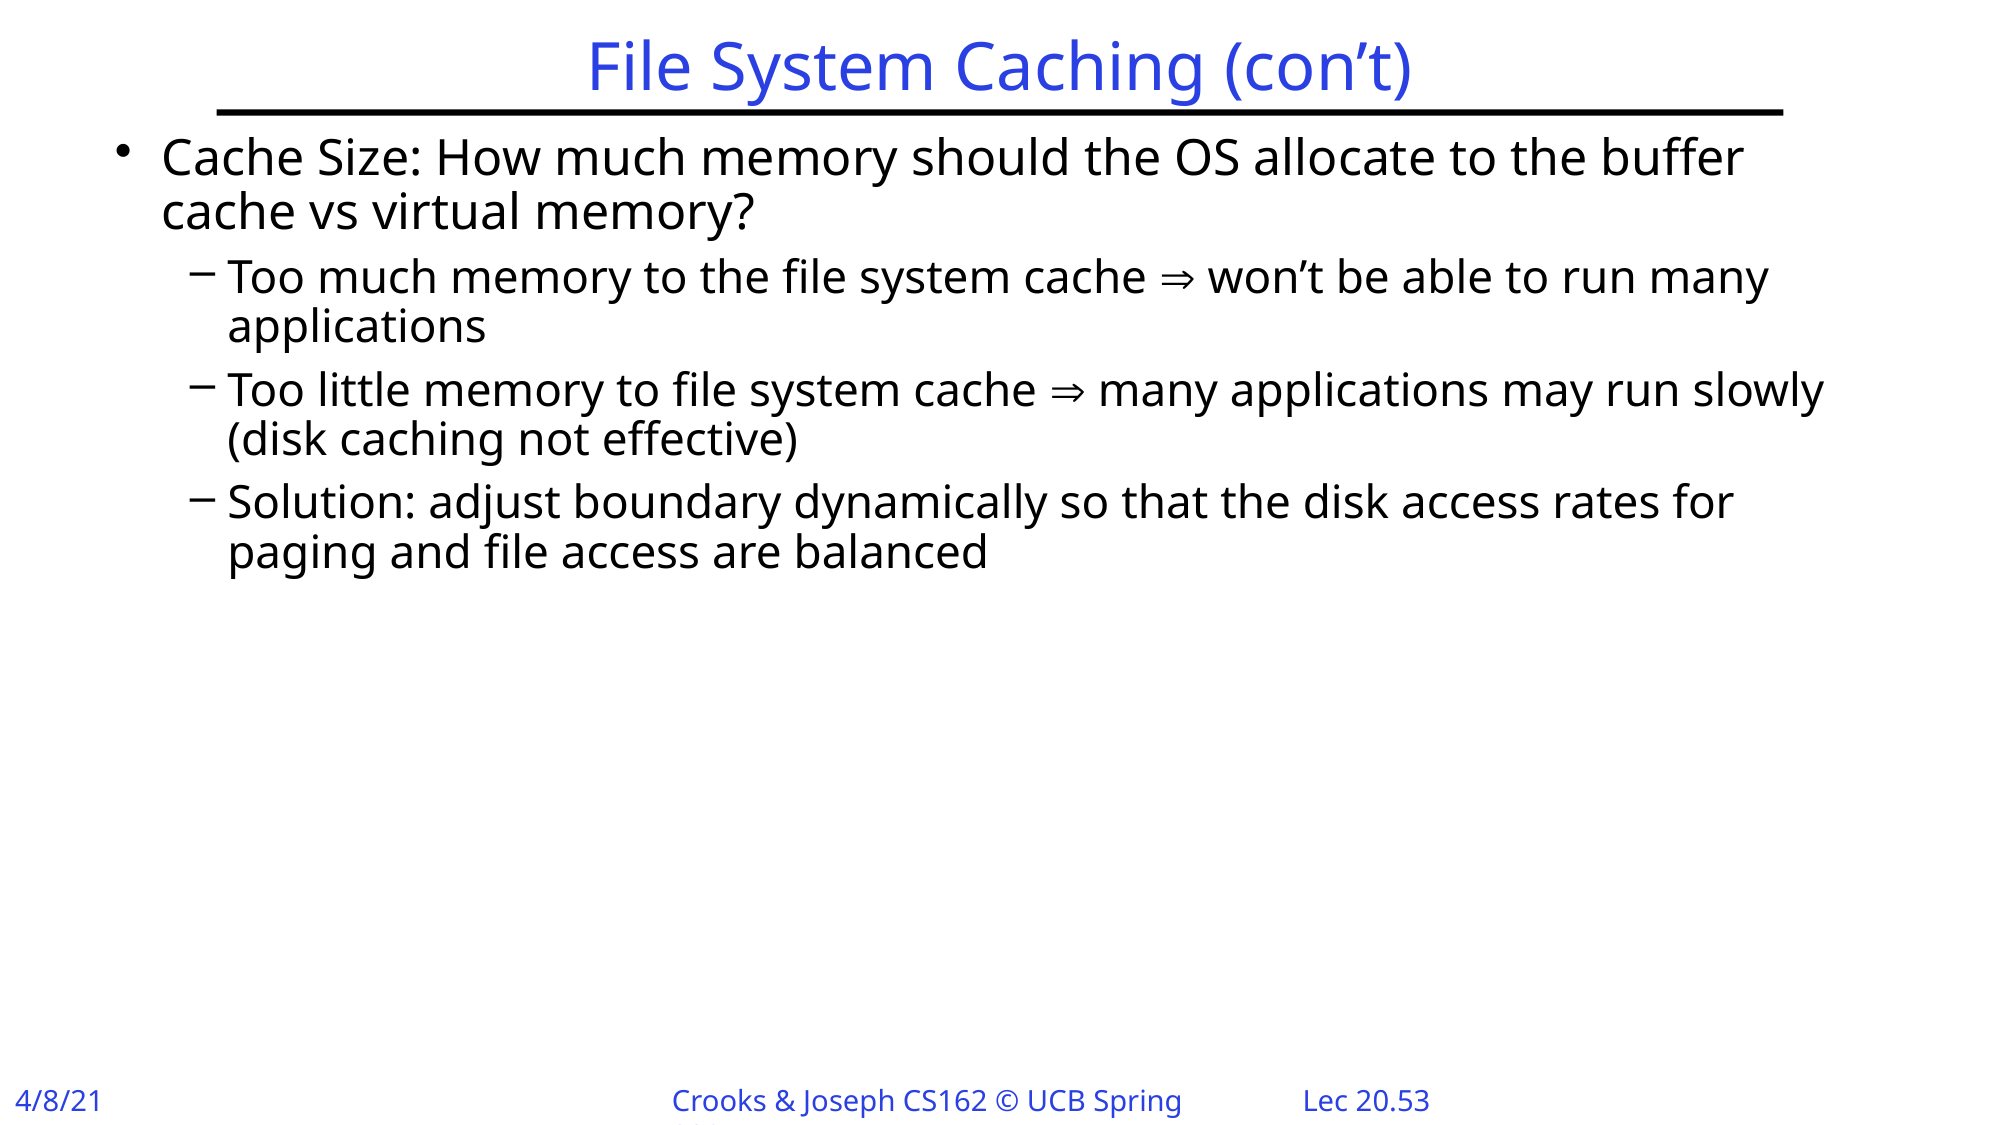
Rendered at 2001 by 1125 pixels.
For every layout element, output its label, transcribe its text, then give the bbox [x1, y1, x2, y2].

title File System Caching (con’t) [216, 24, 1784, 113]
list Cache Size: How much memory should the OS allocate to the buffer cache vs virtual memory? Too much memory to the file system cache  won’t be able to run many applications Too little memory to file system cache  many applications may run slowly (disk caching not effective) Solution: adjust boundary dynamically so that the disk access rates for paging and file access are balanced [99, 125, 1888, 1063]
